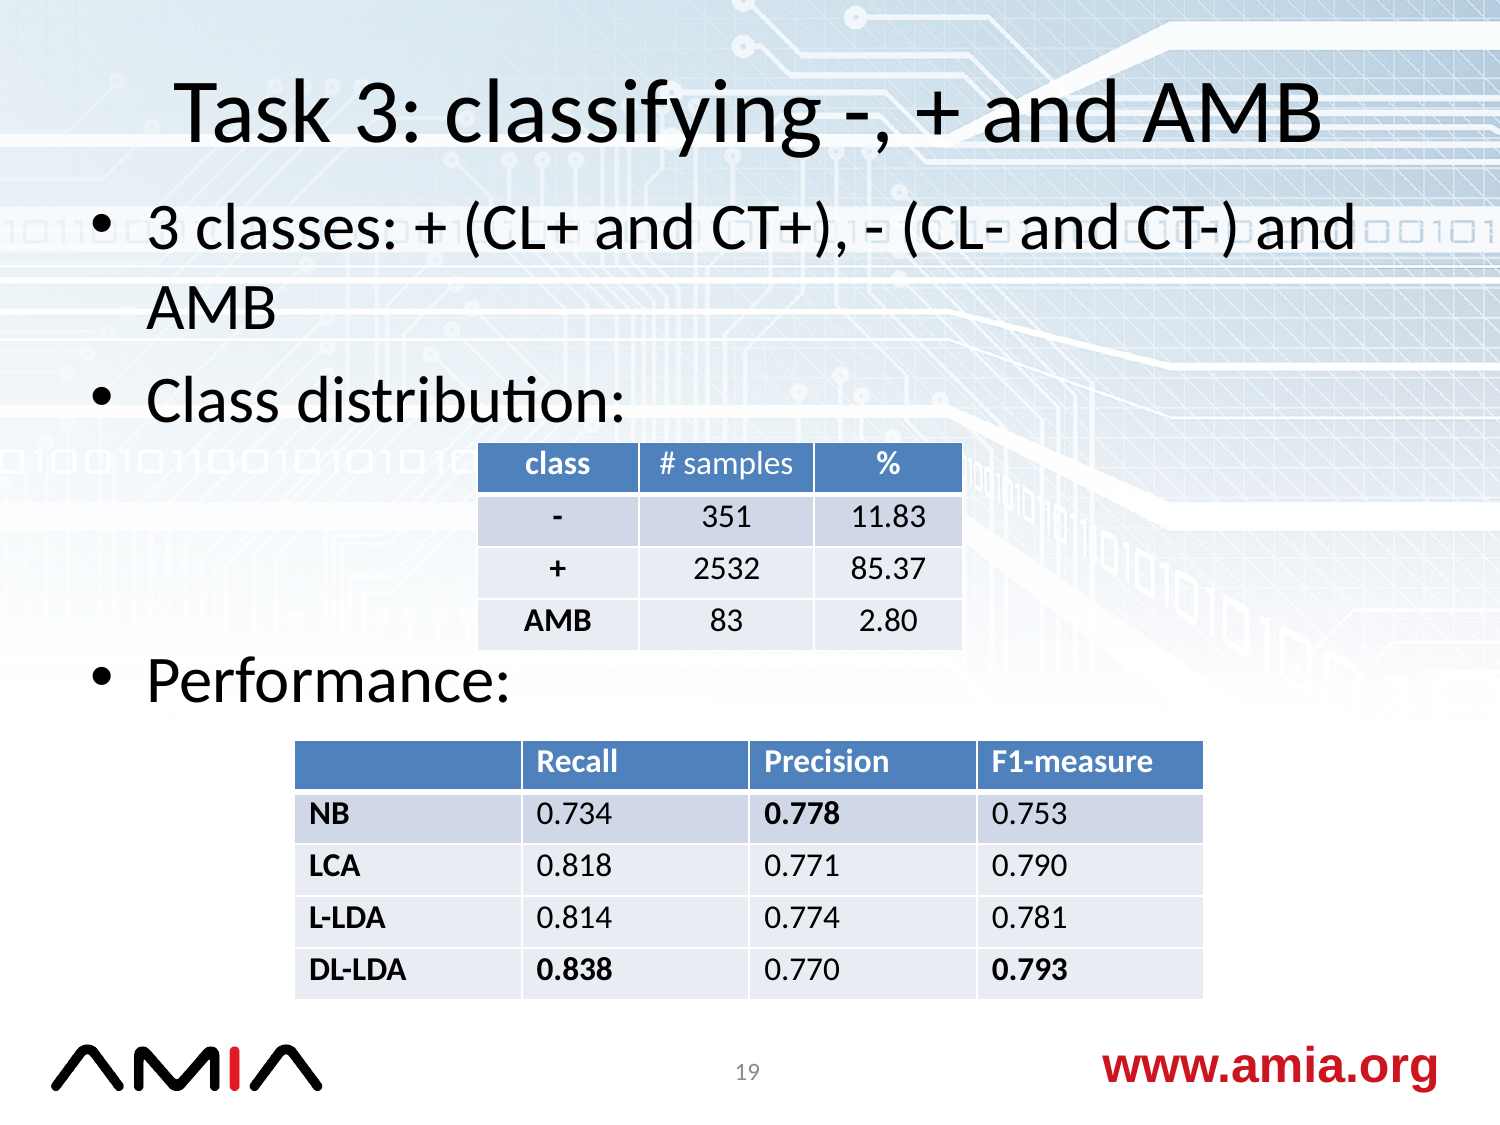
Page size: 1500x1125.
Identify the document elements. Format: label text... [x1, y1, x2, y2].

table_cell LCA [295, 845, 521, 895]
table_cell 11.83 [815, 497, 962, 546]
table_header Precision [750, 741, 976, 789]
table_header class [478, 443, 638, 492]
table_cell 0.734 [523, 795, 748, 843]
table_cell + [478, 548, 638, 598]
table_cell 0.793 [978, 949, 1203, 999]
table_cell 0.818 [523, 845, 748, 895]
table_cell 0.781 [978, 897, 1203, 947]
table_header Recall [523, 741, 748, 789]
table_cell 0.814 [523, 897, 748, 947]
table_cell 2.80 [815, 600, 962, 650]
table_cell AMB [478, 600, 638, 650]
table_cell 83 [640, 600, 813, 650]
picture [0, 0, 1500, 1000]
table_cell 0.838 [523, 949, 748, 999]
table_header [295, 741, 521, 789]
slide_number 19 [687, 1037, 775, 1103]
table_cell 2532 [640, 548, 813, 598]
table_cell 351 [640, 497, 813, 546]
table_cell DL-LDA [295, 949, 521, 999]
table_cell 0.790 [978, 845, 1203, 895]
table_cell 0.770 [750, 949, 976, 999]
table_header F1-measure [978, 741, 1203, 789]
table_cell 0.774 [750, 897, 976, 947]
table_cell - [478, 497, 638, 546]
table_cell 0.753 [978, 795, 1203, 843]
picture [37, 1026, 338, 1113]
table_header # samples [640, 443, 813, 492]
table_cell L-LDA [295, 897, 521, 947]
table_cell 85.37 [815, 548, 962, 598]
list 3 classes: + (CL+ and CT+), - (CL- and CT-) and AMB Class distribution: Performance: [75, 174, 1425, 918]
table_cell 0.778 [750, 795, 976, 843]
table_cell 0.771 [750, 845, 976, 895]
table_header % [815, 443, 962, 492]
title Task 3: classifying -, + and AMB [75, 12, 1425, 174]
table_cell NB [295, 795, 521, 843]
